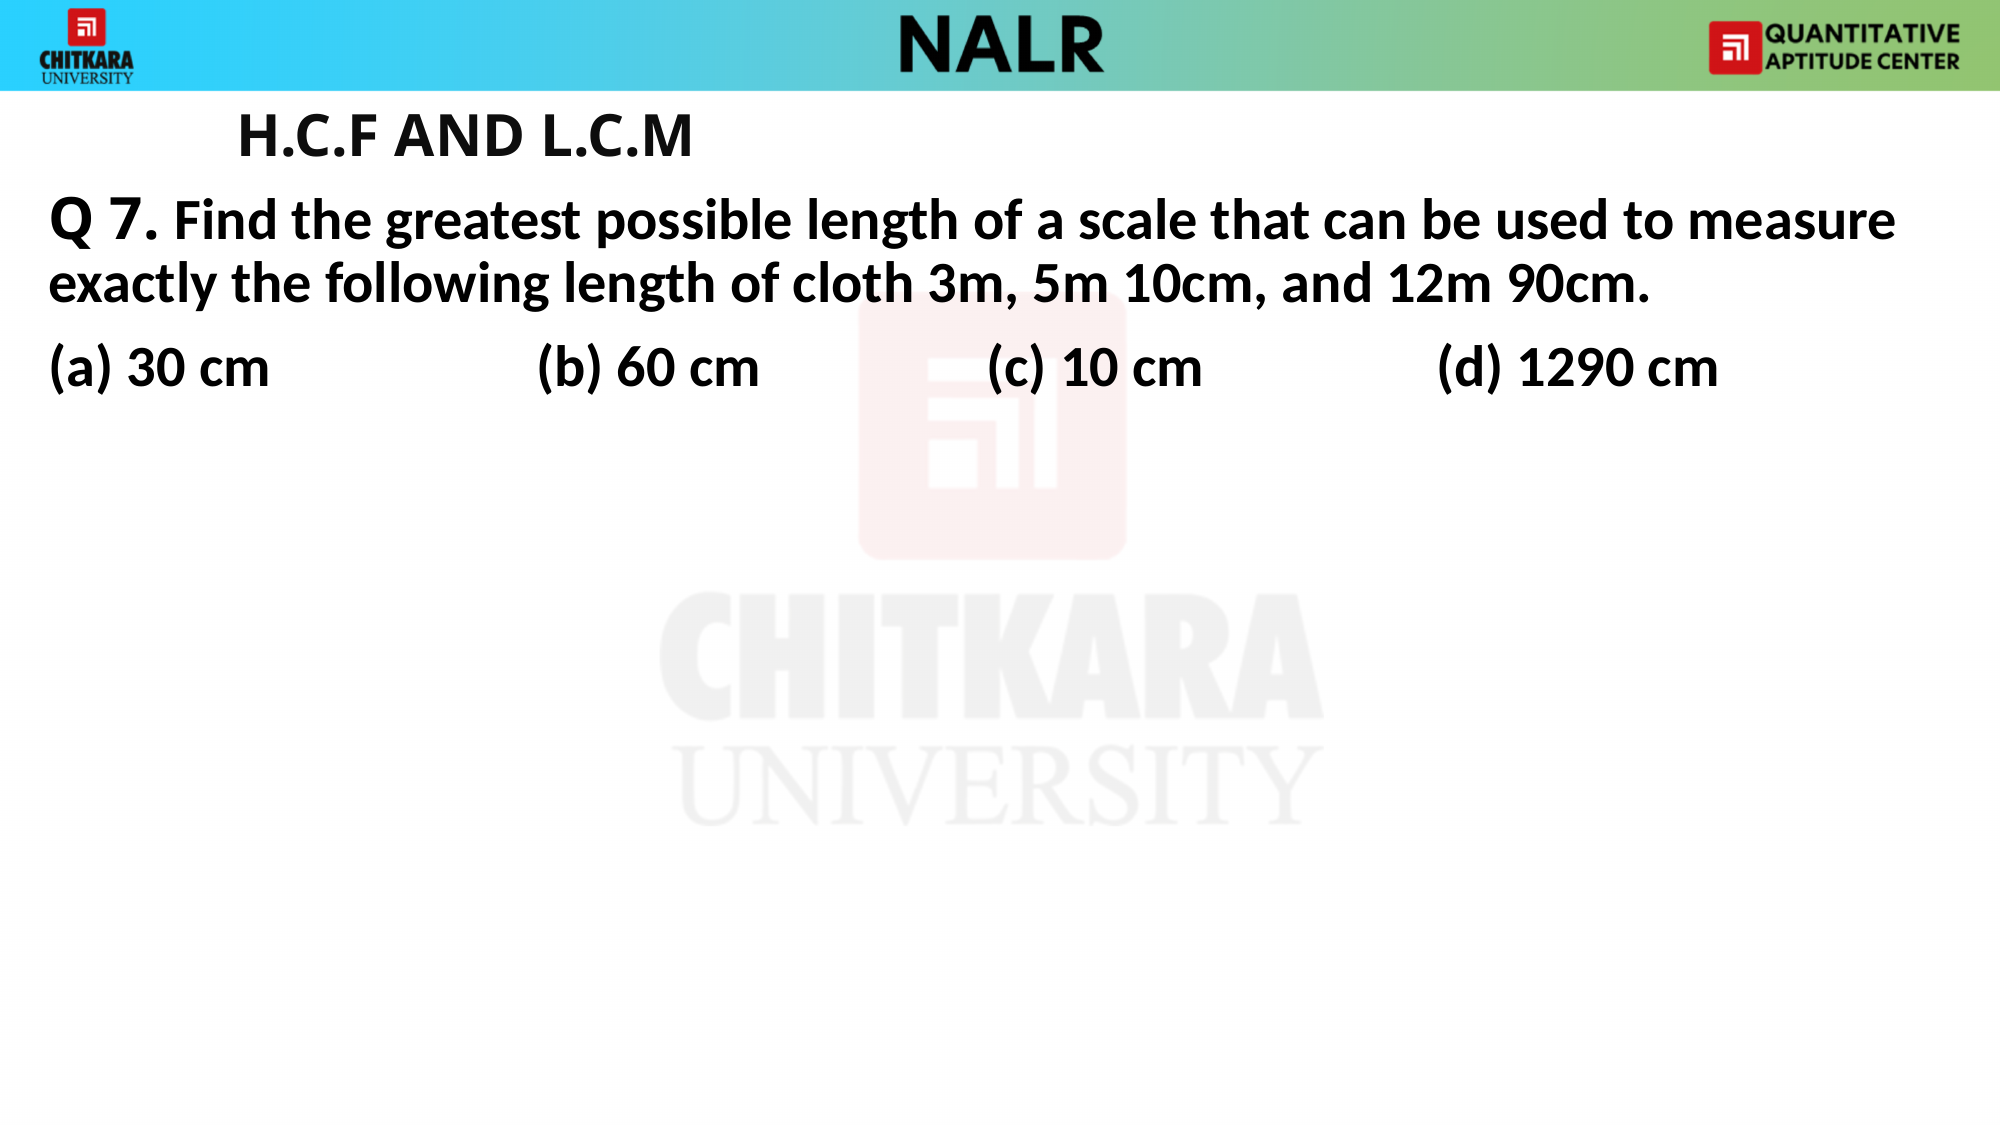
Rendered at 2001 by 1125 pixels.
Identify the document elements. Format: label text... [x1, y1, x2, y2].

picture [0, 0, 2000, 1125]
list H.C.F AND L.C.M Q 7. Find the greatest possible length of a scale that can be used to measure exactly the following length of cloth 3m, 5m 10cm, and 12m 90cm. (a) 30 cm (b) 60 cm (c) 10 cm (d) 1290 cm [33, 98, 1959, 1053]
title [41, 31, 1959, 98]
